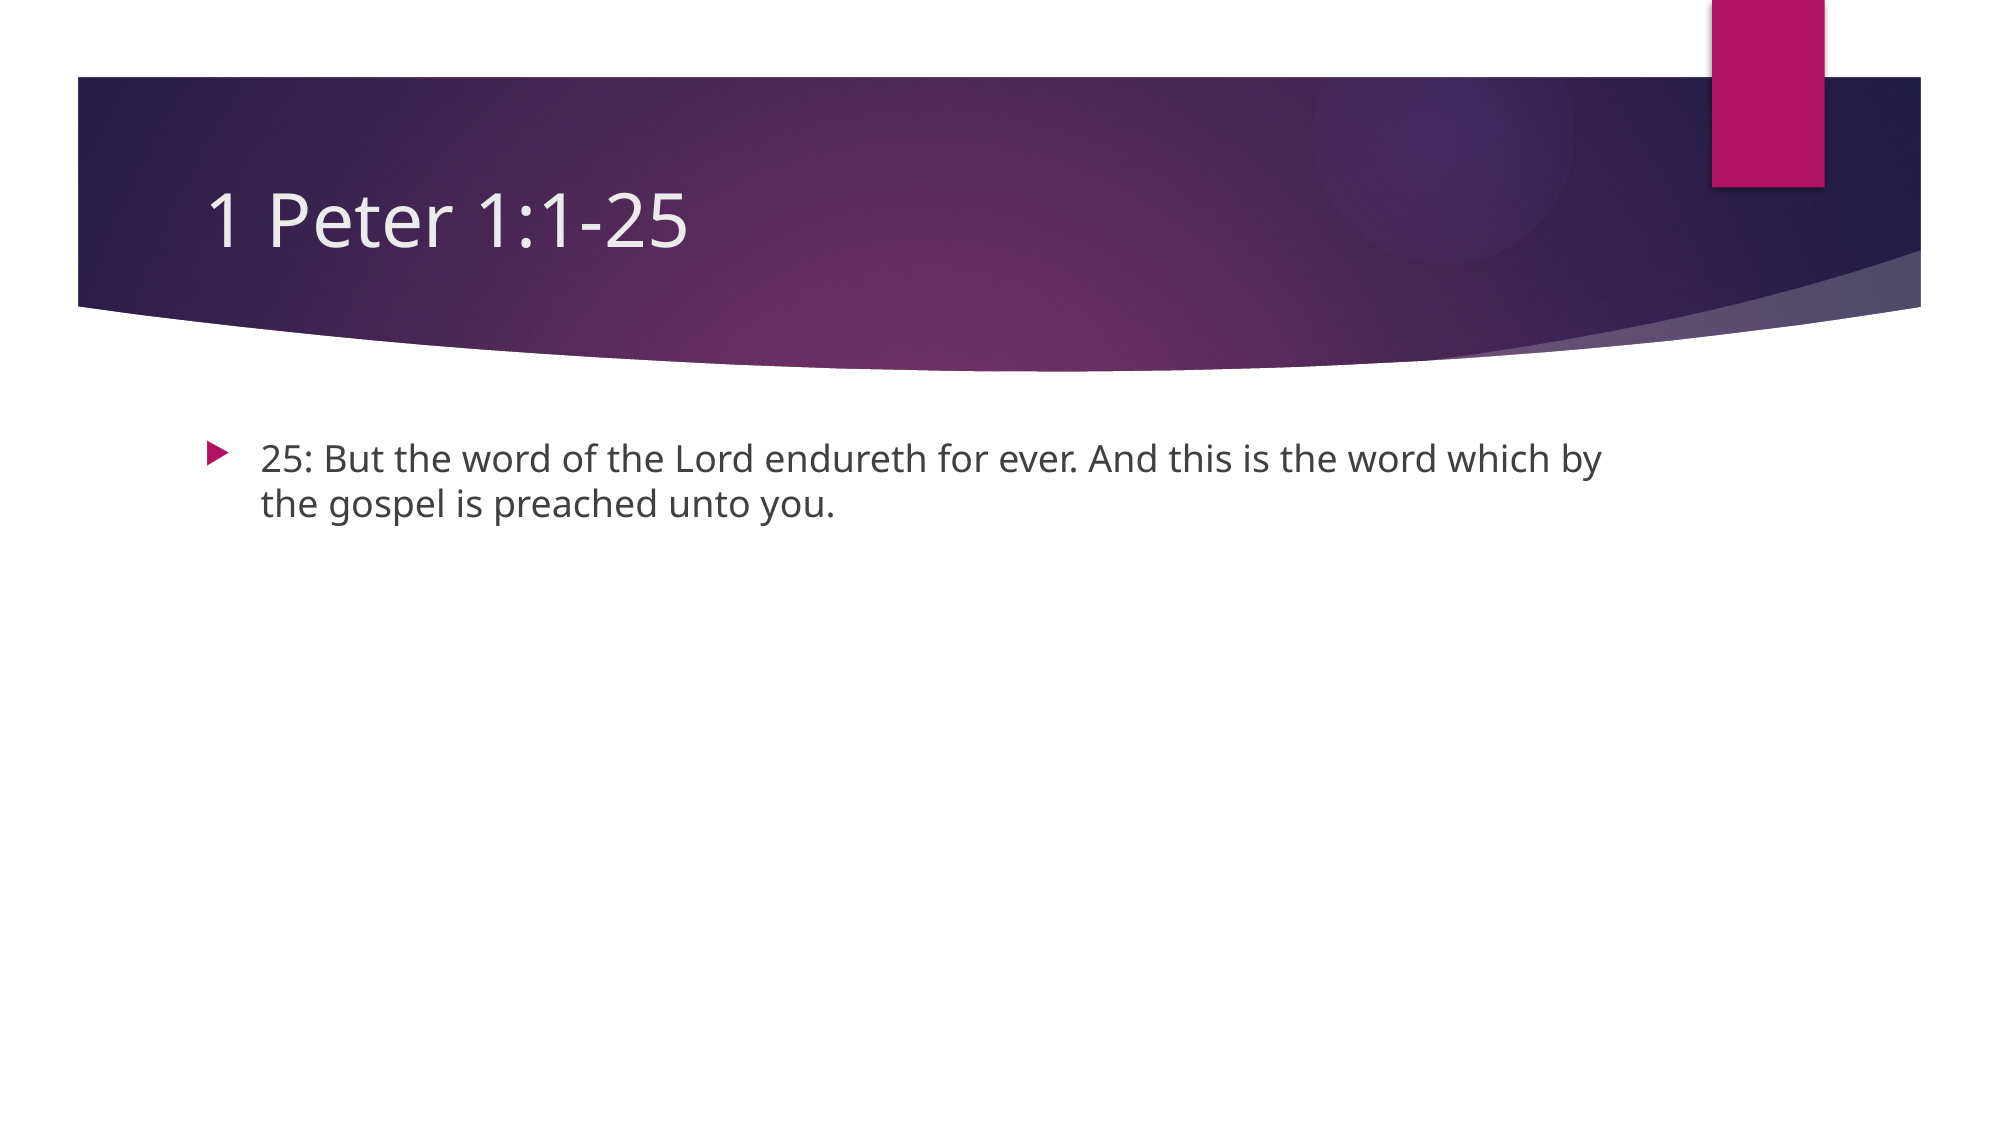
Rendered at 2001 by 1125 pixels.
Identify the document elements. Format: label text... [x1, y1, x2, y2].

title 1 Peter 1:1-25 [189, 159, 1627, 276]
list 25: But the word of the Lord endureth for ever. And this is the word which by the gospel is preached unto you. [189, 427, 1638, 988]
